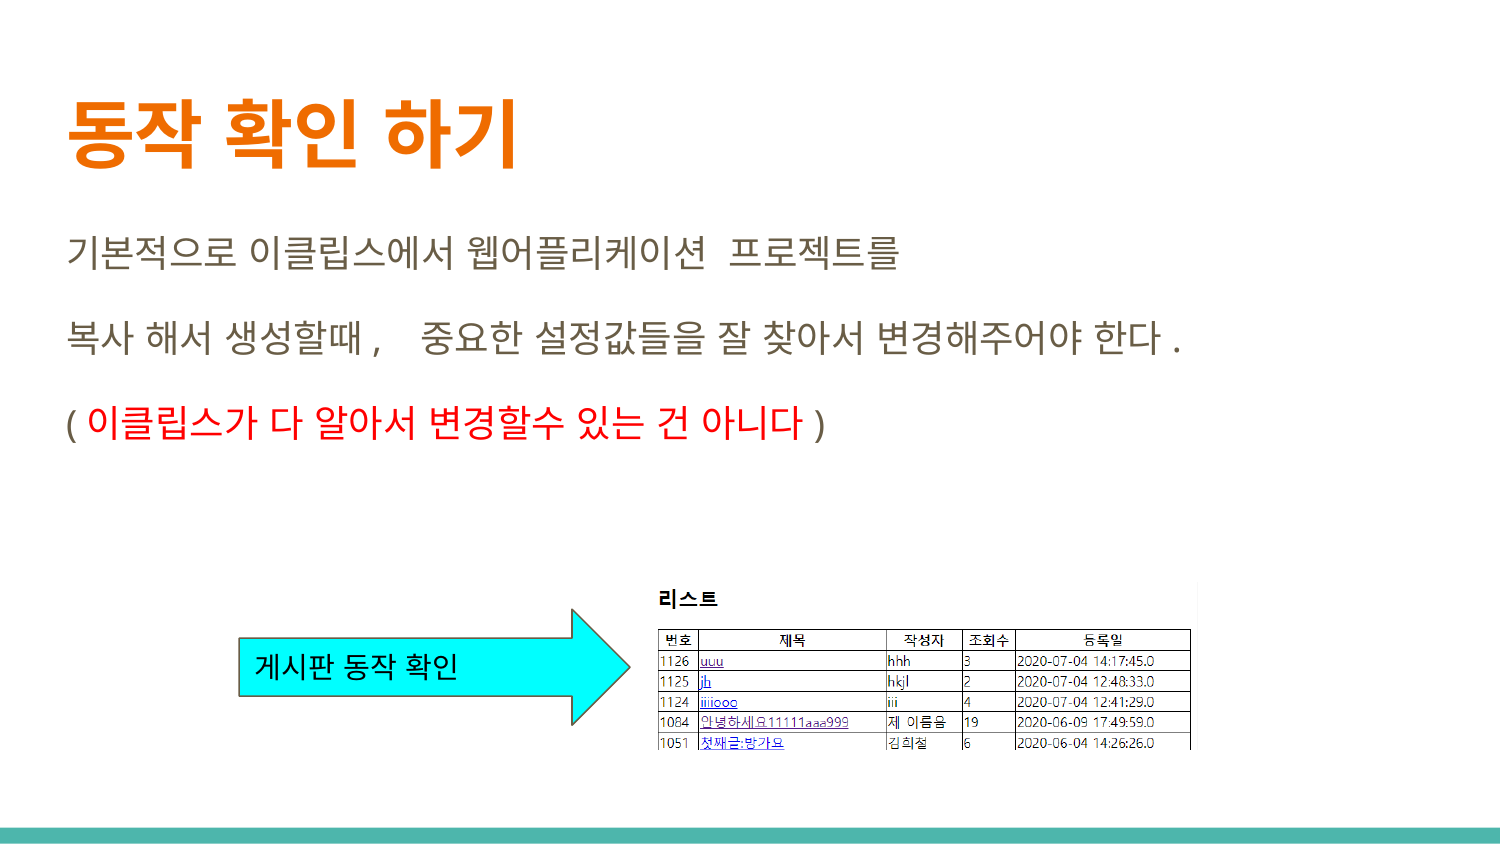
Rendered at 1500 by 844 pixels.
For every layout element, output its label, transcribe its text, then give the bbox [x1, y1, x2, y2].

title 동작 확인 하기 [51, 72, 1449, 189]
text_box 게시판 동작 확인 [239, 609, 631, 726]
list 기본적으로 이클립스에서 웹어플리케이션 프로젝트를 복사 해서 생성할때, 중요한 설정값들을 잘 찾아서 변경해주어야 한다. (이클립스가 다 알아서 변경할수 있는 건 아니다) [51, 207, 1449, 750]
picture [653, 582, 1198, 750]
